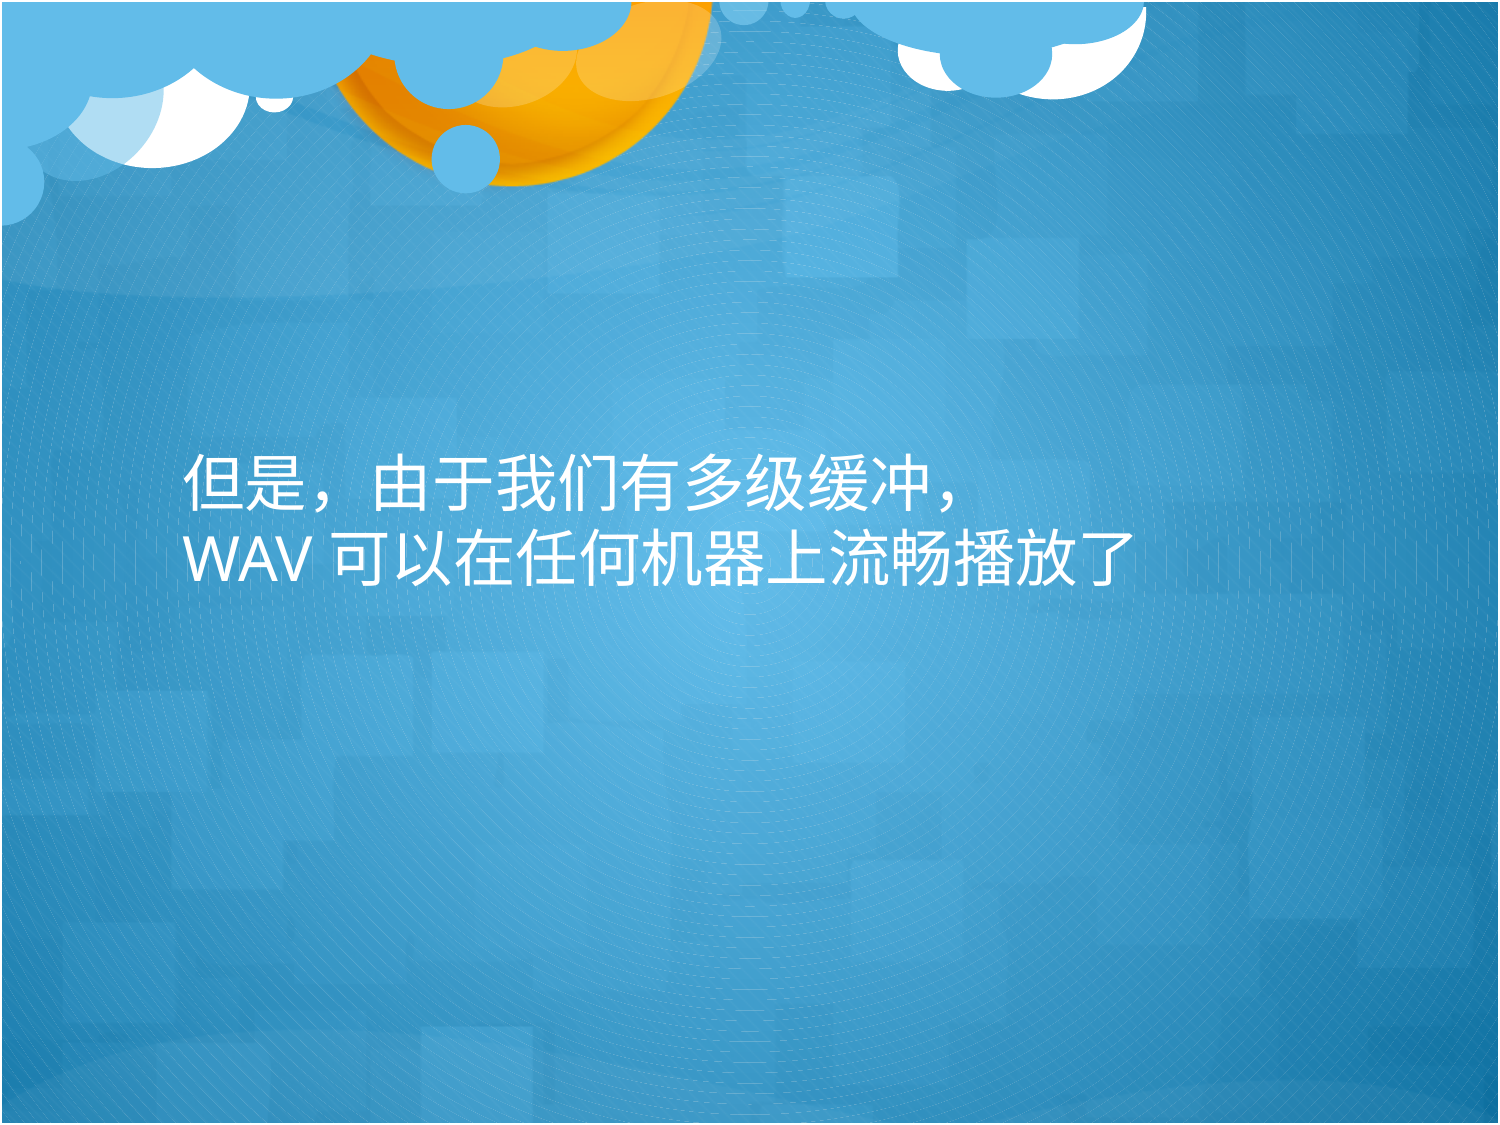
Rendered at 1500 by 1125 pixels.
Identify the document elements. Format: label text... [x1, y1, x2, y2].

text_box 但是，由于我们有多级缓冲， WAV可以在任何机器上流畅播放了 [167, 436, 1174, 602]
picture [2, 2, 1498, 1123]
